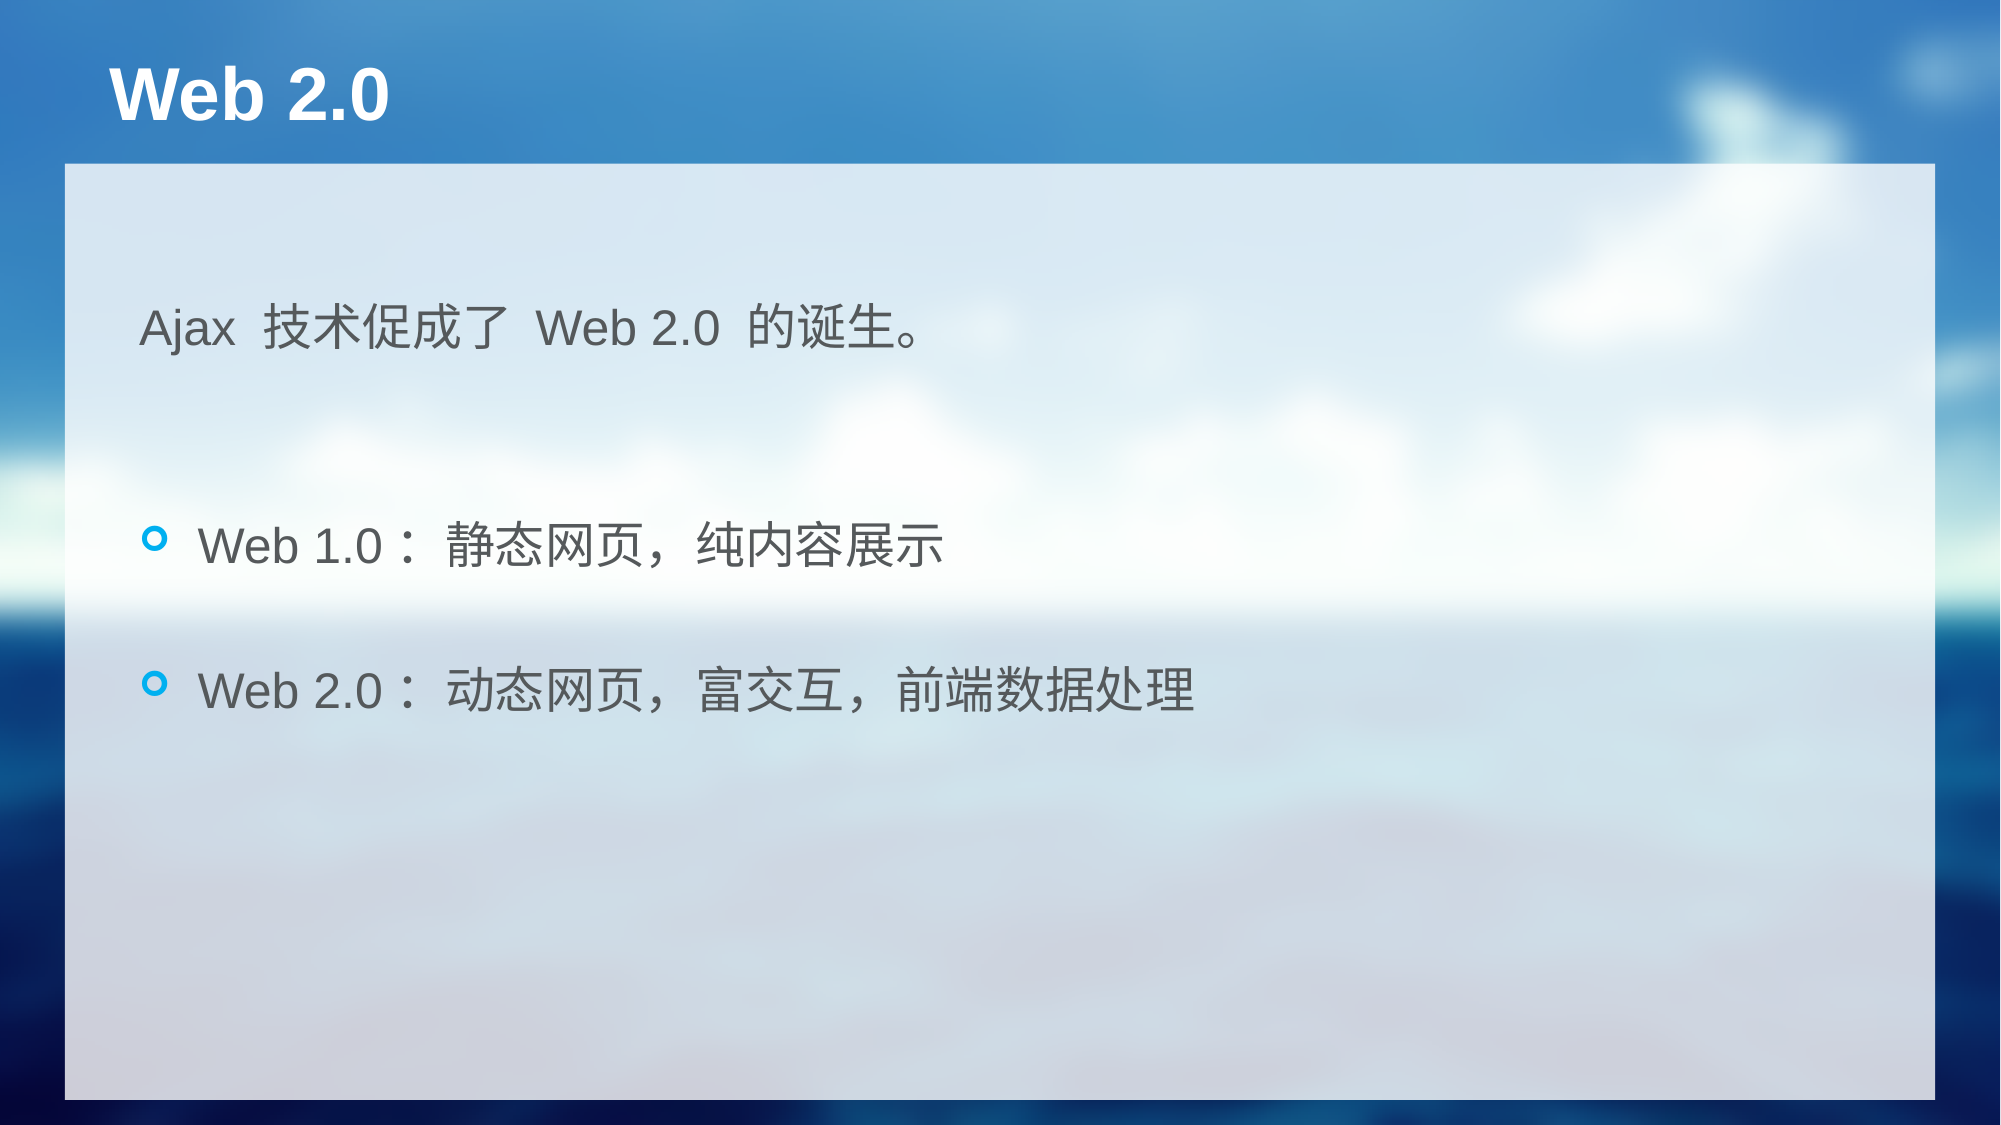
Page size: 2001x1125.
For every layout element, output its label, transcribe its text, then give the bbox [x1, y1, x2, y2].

title Web 2.0 [94, 29, 1906, 145]
picture [0, 0, 2001, 1125]
list Ajax 技术促成了 Web 2.0 的诞生。 Web 1.0：静态网页，纯内容展示 Web 2.0：动态网页，富交互，前端数据处理 [124, 175, 1906, 902]
